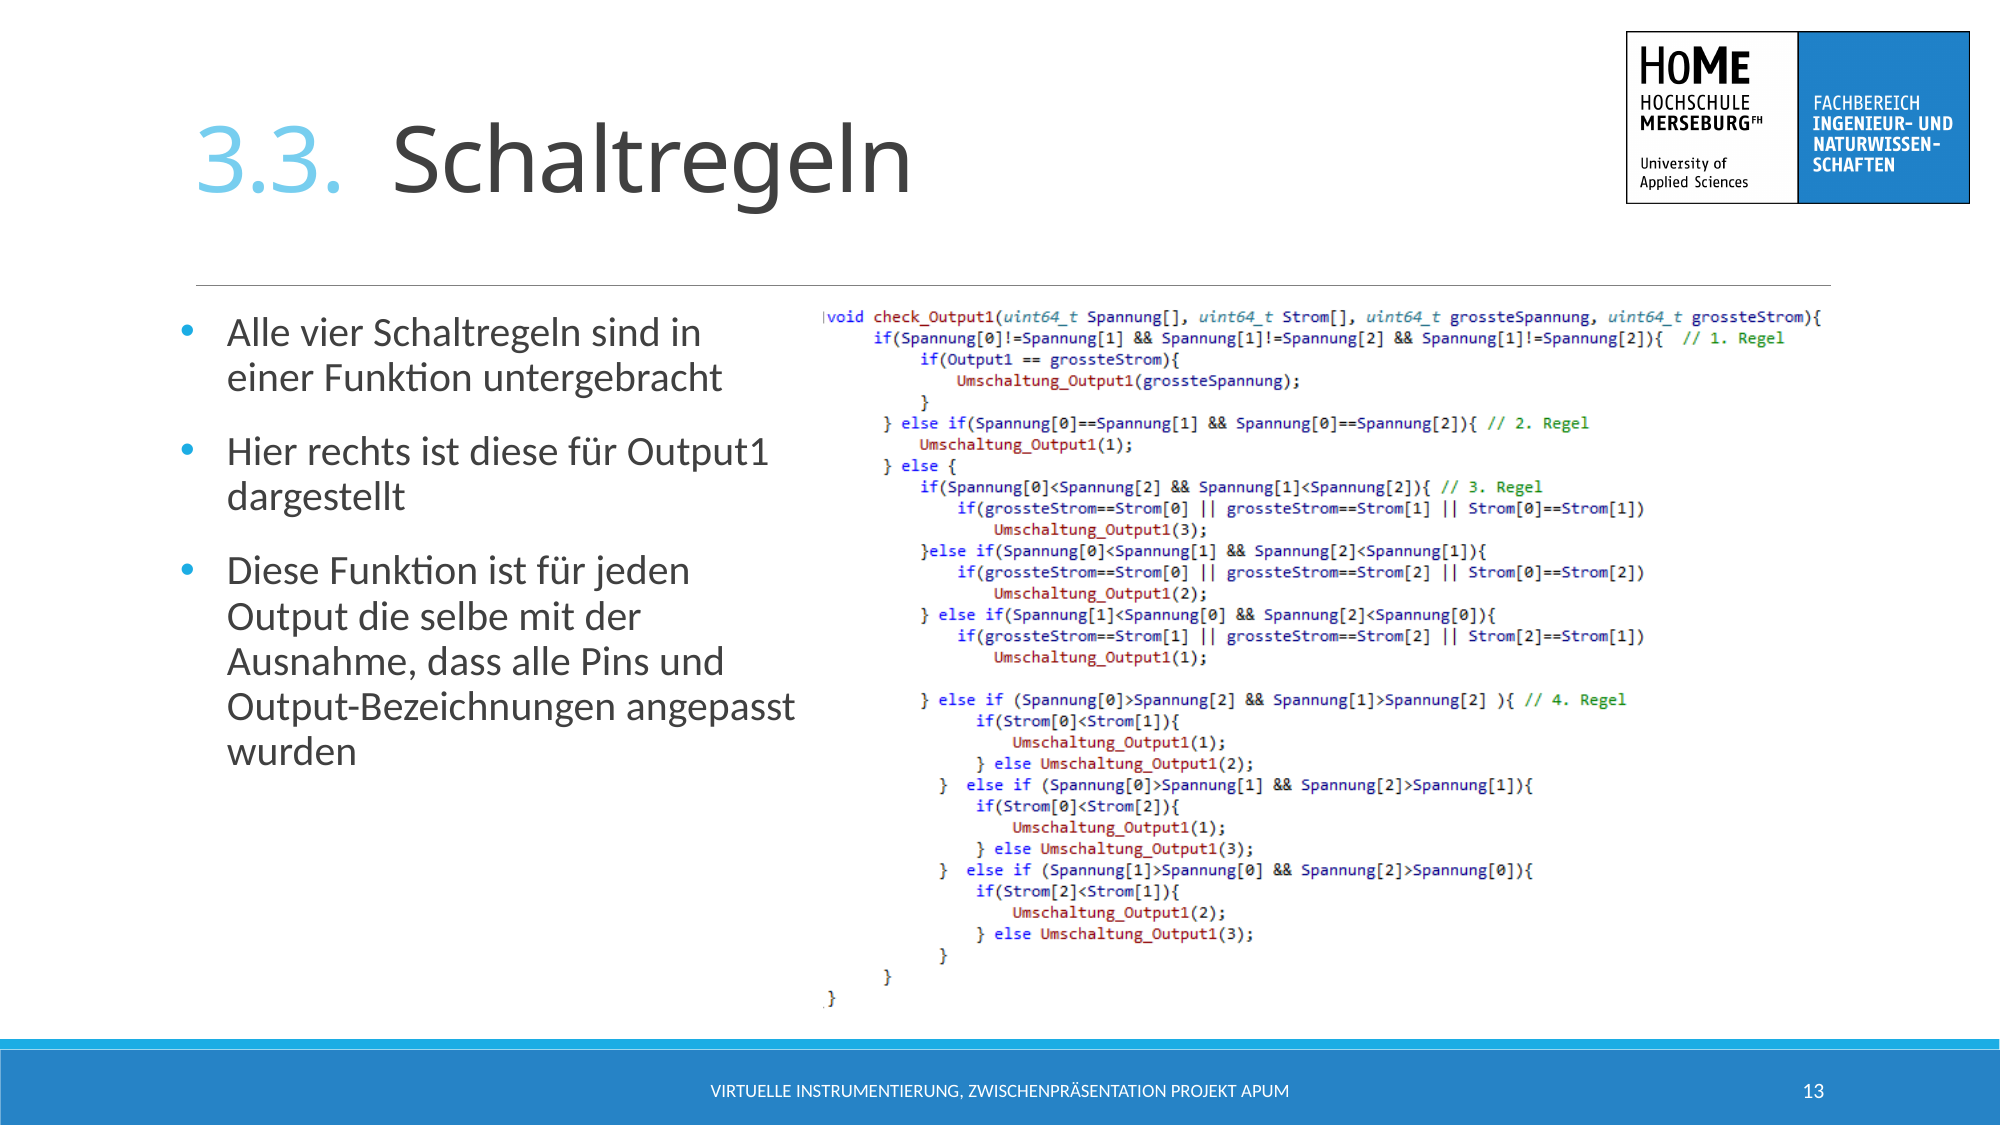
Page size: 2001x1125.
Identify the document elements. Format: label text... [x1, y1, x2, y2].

title 3.3. Schaltregeln [180, 47, 1830, 219]
picture [823, 305, 1831, 1015]
list Alle vier Schaltregeln sind in einer Funktion untergebracht Hier rechts ist diese für Output1 dargestellt Diese Funktion ist für jeden Output die selbe mit der Ausnahme, dass alle Pins und Output-Bezeichnungen angepasst wurden [180, 302, 799, 963]
picture [1626, 31, 1971, 204]
slide_number 13 [1624, 1059, 1840, 1120]
footer Virtuelle Instrumentierung, Zwischenpräsentation Projekt APUM [604, 1059, 1396, 1120]
